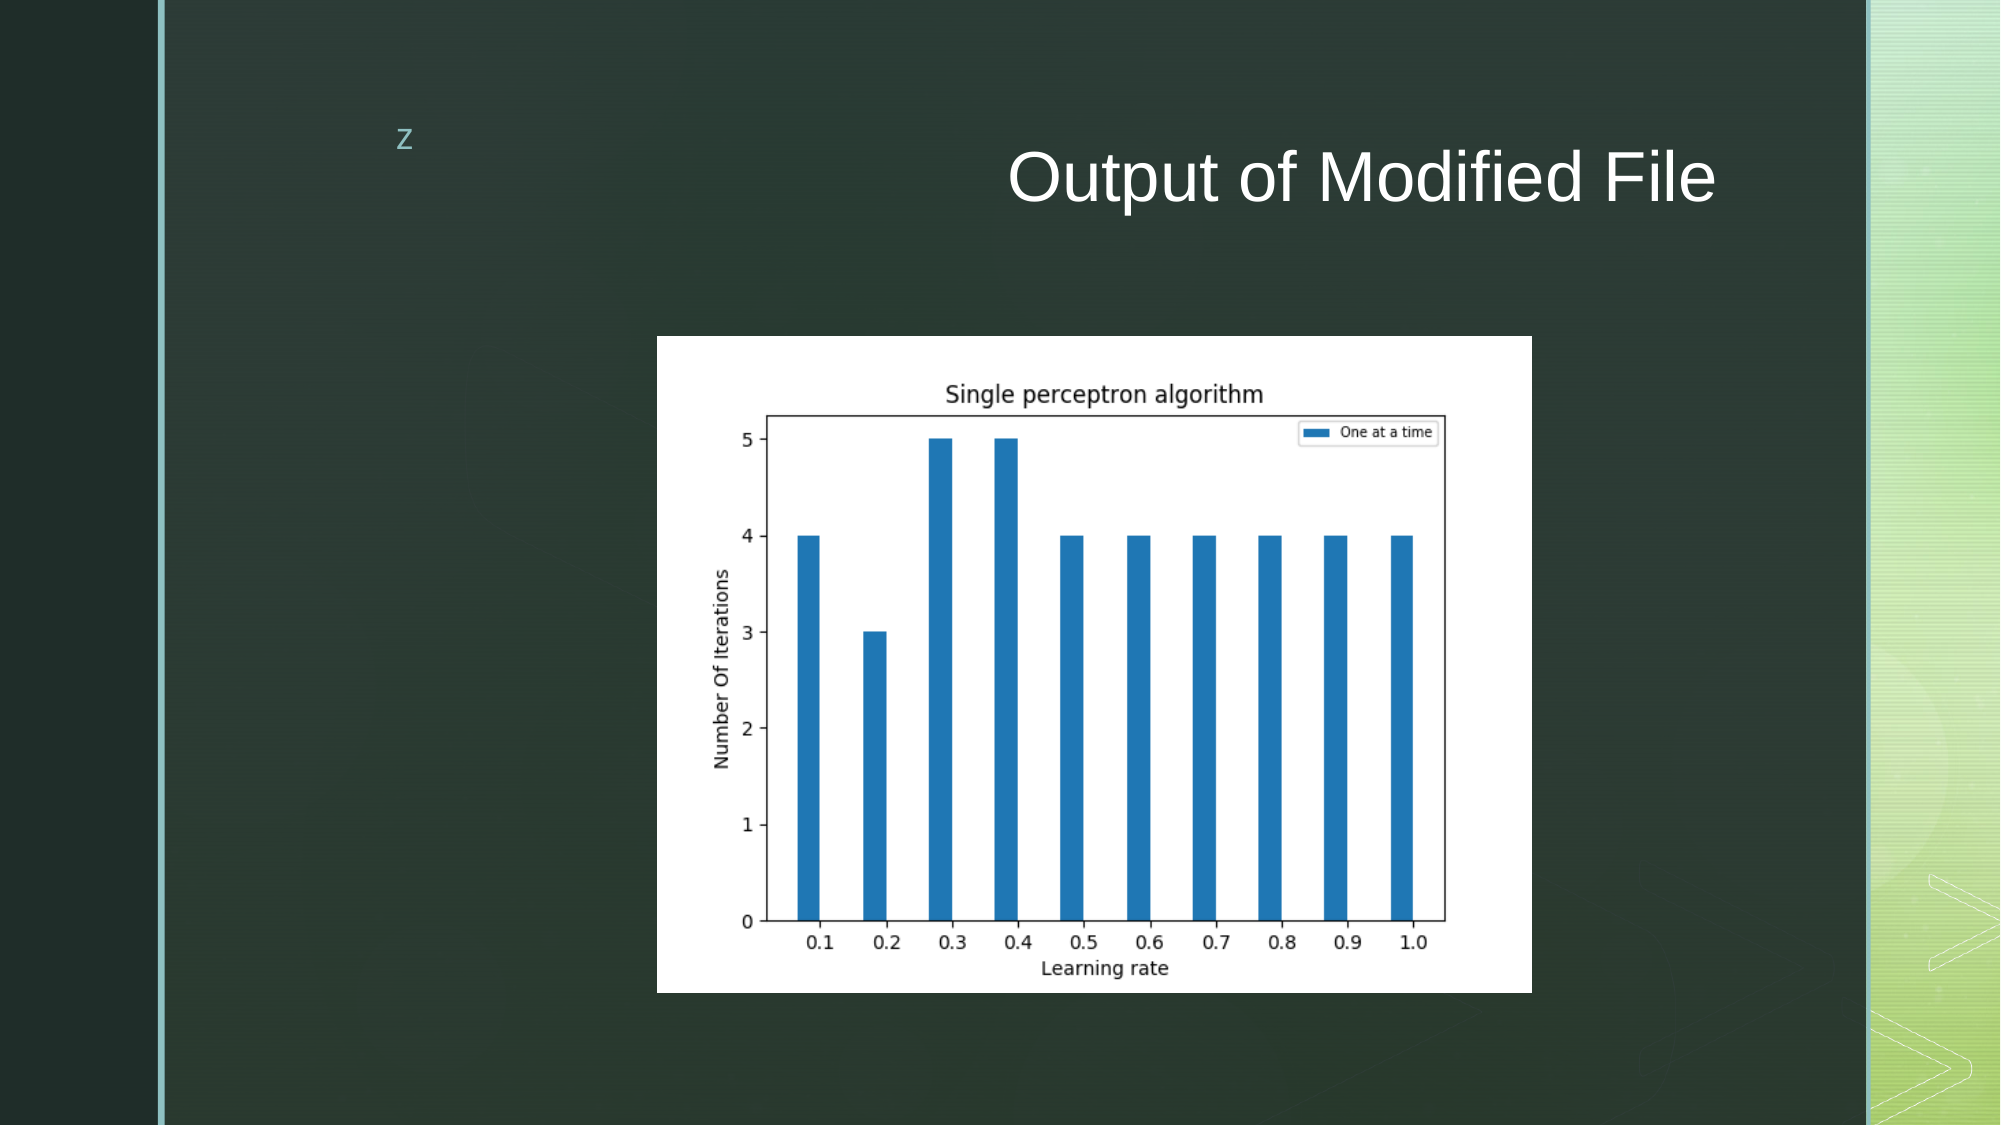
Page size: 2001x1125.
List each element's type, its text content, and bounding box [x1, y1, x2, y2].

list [656, 336, 1532, 993]
title Output of Modified File [428, 132, 1734, 310]
picture [1871, 0, 2001, 1125]
